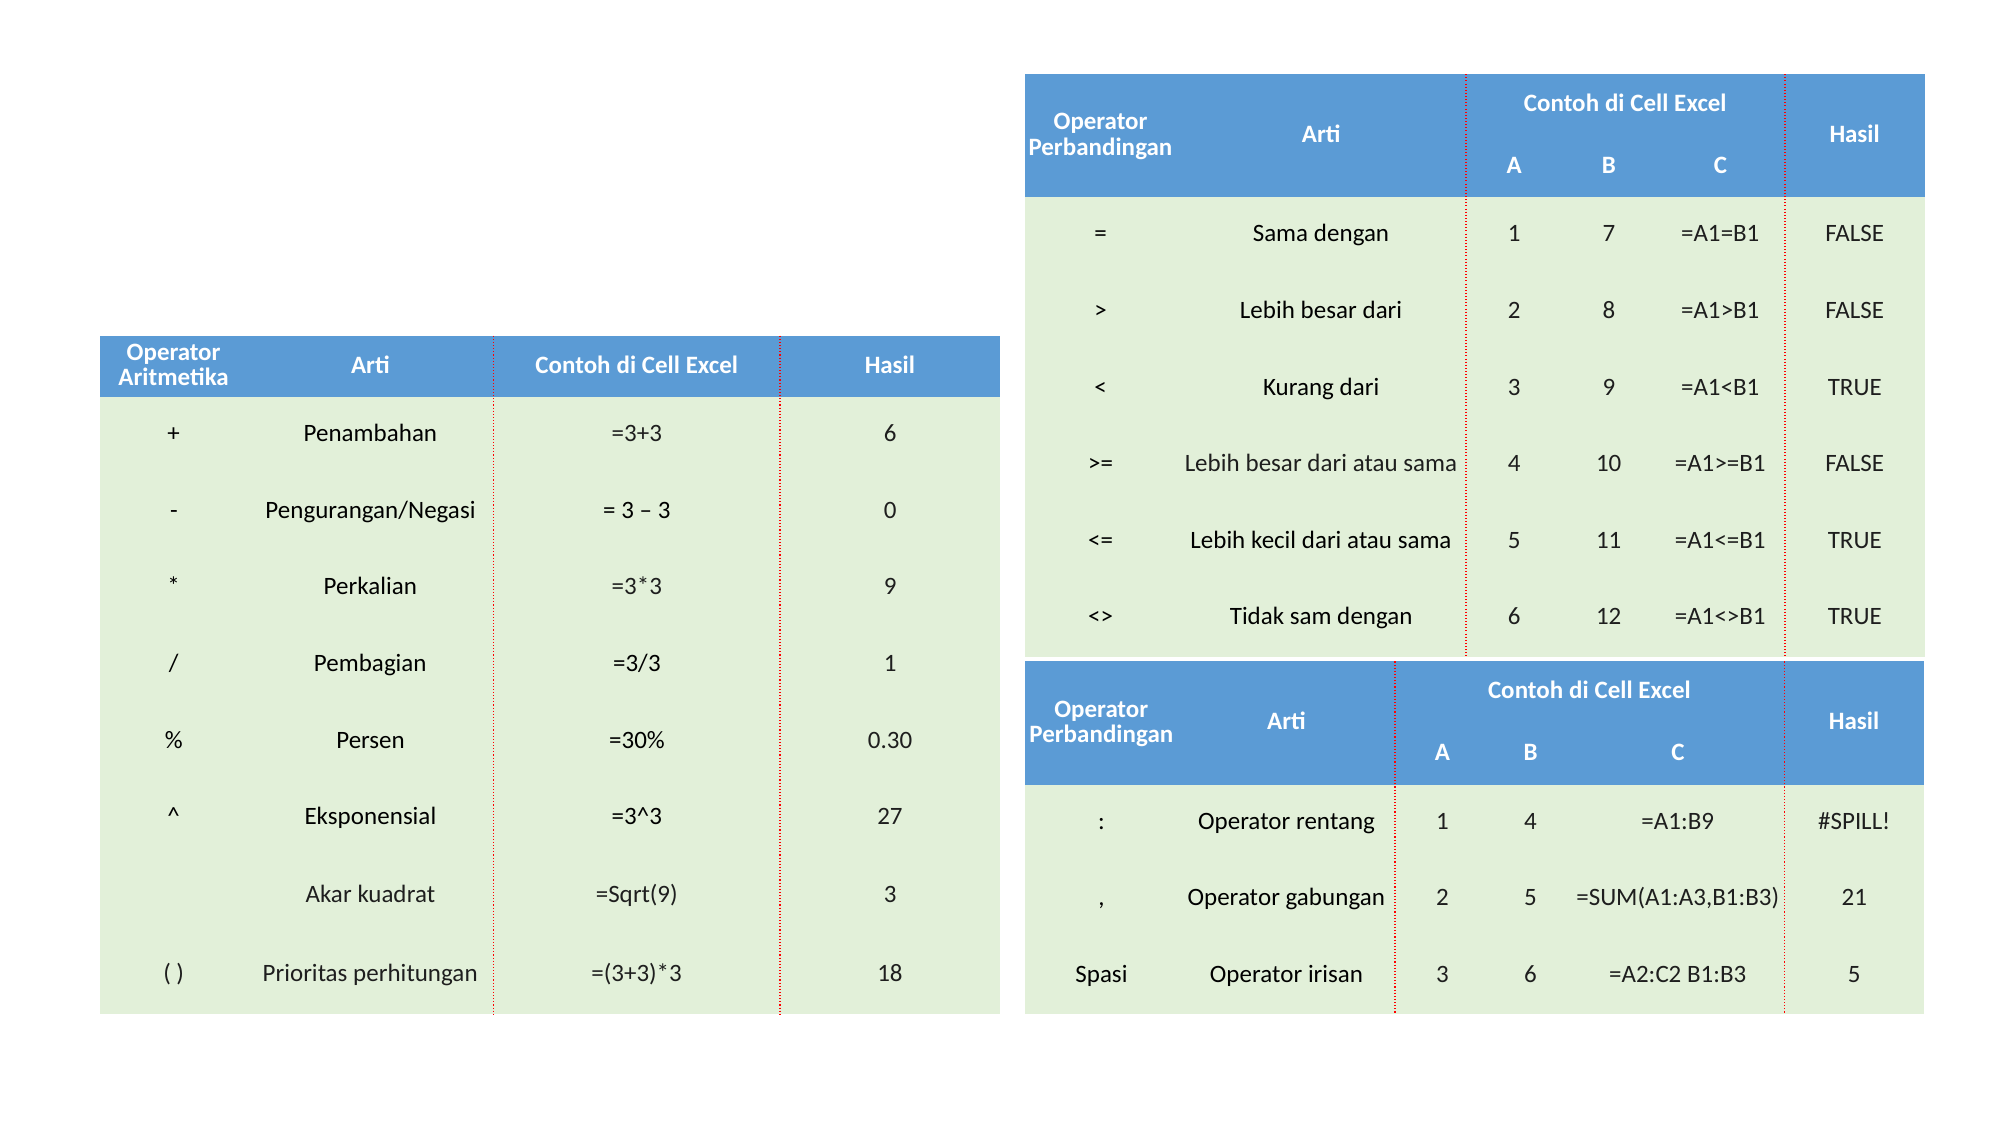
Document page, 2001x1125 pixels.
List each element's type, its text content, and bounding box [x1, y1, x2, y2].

table_header Contoh di Cell Excel [1466, 74, 1785, 136]
table_cell Operator rentang [1178, 785, 1395, 861]
table_cell =A1>B1 [1655, 274, 1785, 350]
table_cell Lebih besar dari atau sama [1176, 427, 1466, 504]
table_cell 21 [1785, 861, 1924, 938]
table_cell 6 [1466, 580, 1562, 657]
table_cell 1 [1395, 785, 1490, 861]
table_cell <> [1025, 580, 1176, 657]
table_cell B [1562, 136, 1655, 197]
table_cell 9 [1562, 350, 1655, 427]
table_cell 2 [1466, 274, 1562, 350]
table_cell 6 [1490, 938, 1571, 1014]
table_cell 3 [1395, 938, 1490, 1014]
table_cell #SPILL! [1785, 785, 1924, 861]
table_cell , [1025, 861, 1178, 938]
table_header Arti [1176, 74, 1466, 197]
table_cell 5 [1490, 861, 1571, 938]
table_cell Operator gabungan [1178, 861, 1395, 938]
table_cell A [1395, 723, 1490, 785]
table_cell =A1<B1 [1655, 350, 1785, 427]
table_cell =A1<=B1 [1655, 504, 1785, 580]
table_cell TRUE [1785, 504, 1925, 580]
table_cell =SUM(A1:A3,B1:B3) [1571, 861, 1785, 938]
table_cell 3 [1466, 350, 1562, 427]
table_cell Spasi [1025, 938, 1178, 1014]
table_cell 1 [1466, 197, 1562, 274]
table_cell Lebih besar dari [1176, 274, 1466, 350]
table_cell 12 [1562, 580, 1655, 657]
table_cell 5 [1466, 504, 1562, 580]
table_cell Lebih kecil dari atau sama [1176, 504, 1466, 580]
table_cell Operator irisan [1178, 938, 1395, 1014]
table_header Arti [1178, 661, 1395, 785]
table_cell TRUE [1785, 580, 1925, 657]
table_cell Sama dengan [1176, 197, 1466, 274]
table_cell C [1571, 723, 1785, 785]
table_cell B [1490, 723, 1571, 785]
table_cell FALSE [1785, 274, 1925, 350]
table_cell 10 [1562, 427, 1655, 504]
table_cell 8 [1562, 274, 1655, 350]
table_header Hasil [1785, 74, 1925, 197]
table_cell 11 [1562, 504, 1655, 580]
table_cell >= [1025, 427, 1176, 504]
table_cell 4 [1490, 785, 1571, 861]
table_header Operator Perbandingan [1025, 74, 1176, 197]
table_cell =A1>=B1 [1655, 427, 1785, 504]
table_cell : [1025, 785, 1178, 861]
table_cell > [1025, 274, 1176, 350]
table_cell FALSE [1785, 427, 1925, 504]
table_cell 4 [1466, 427, 1562, 504]
table_cell 2 [1395, 861, 1490, 938]
table_cell =A1=B1 [1655, 197, 1785, 274]
table_cell C [1655, 136, 1785, 197]
table_cell A [1466, 136, 1562, 197]
table_cell <= [1025, 504, 1176, 580]
table_cell Tidak sam dengan [1176, 580, 1466, 657]
table_cell 5 [1785, 938, 1924, 1014]
table_cell TRUE [1785, 350, 1925, 427]
table_cell FALSE [1785, 197, 1925, 274]
table_cell 7 [1562, 197, 1655, 274]
table_cell =A2:C2 B1:B3 [1571, 938, 1785, 1014]
table_header Contoh di Cell Excel [1395, 661, 1785, 723]
table_cell =A1:B9 [1571, 785, 1785, 861]
table_cell = [1025, 197, 1176, 274]
table_header Hasil [1785, 661, 1924, 785]
table_header Operator Perbandingan [1025, 661, 1178, 785]
table_cell Kurang dari [1176, 350, 1466, 427]
table_cell =A1<>B1 [1655, 580, 1785, 657]
table_cell < [1025, 350, 1176, 427]
